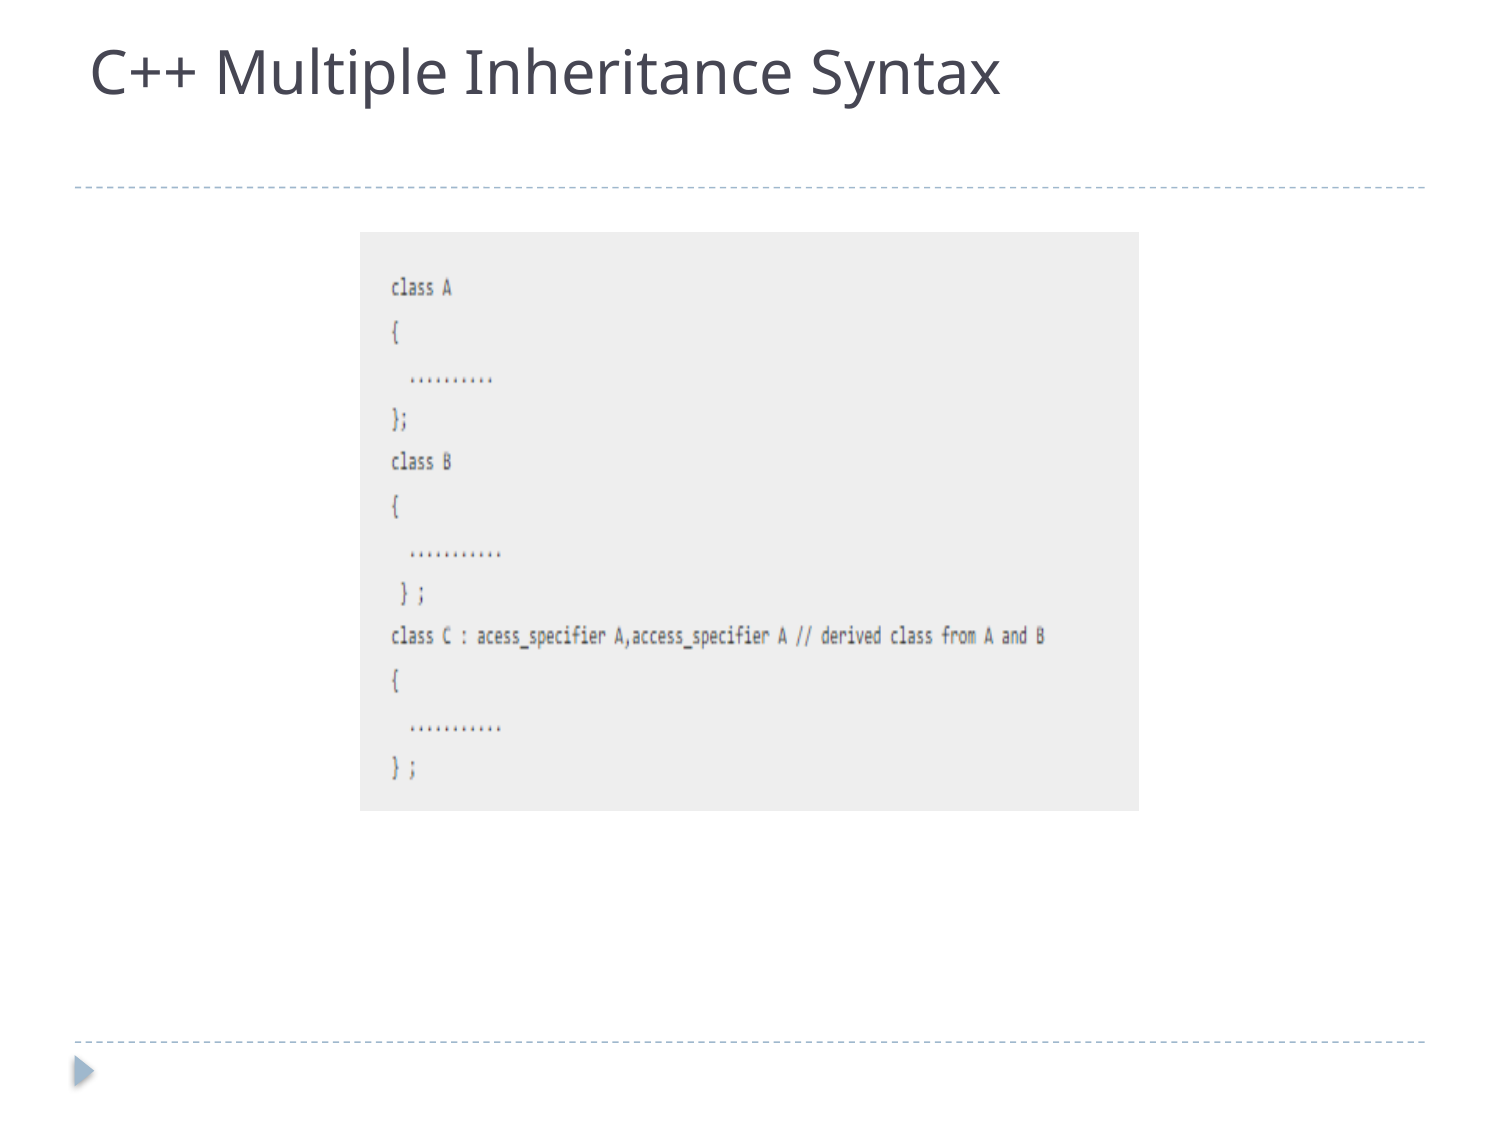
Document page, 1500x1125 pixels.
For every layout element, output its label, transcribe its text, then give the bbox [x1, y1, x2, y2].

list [360, 232, 1140, 811]
title C++ Multiple Inheritance Syntax [75, 24, 1425, 188]
